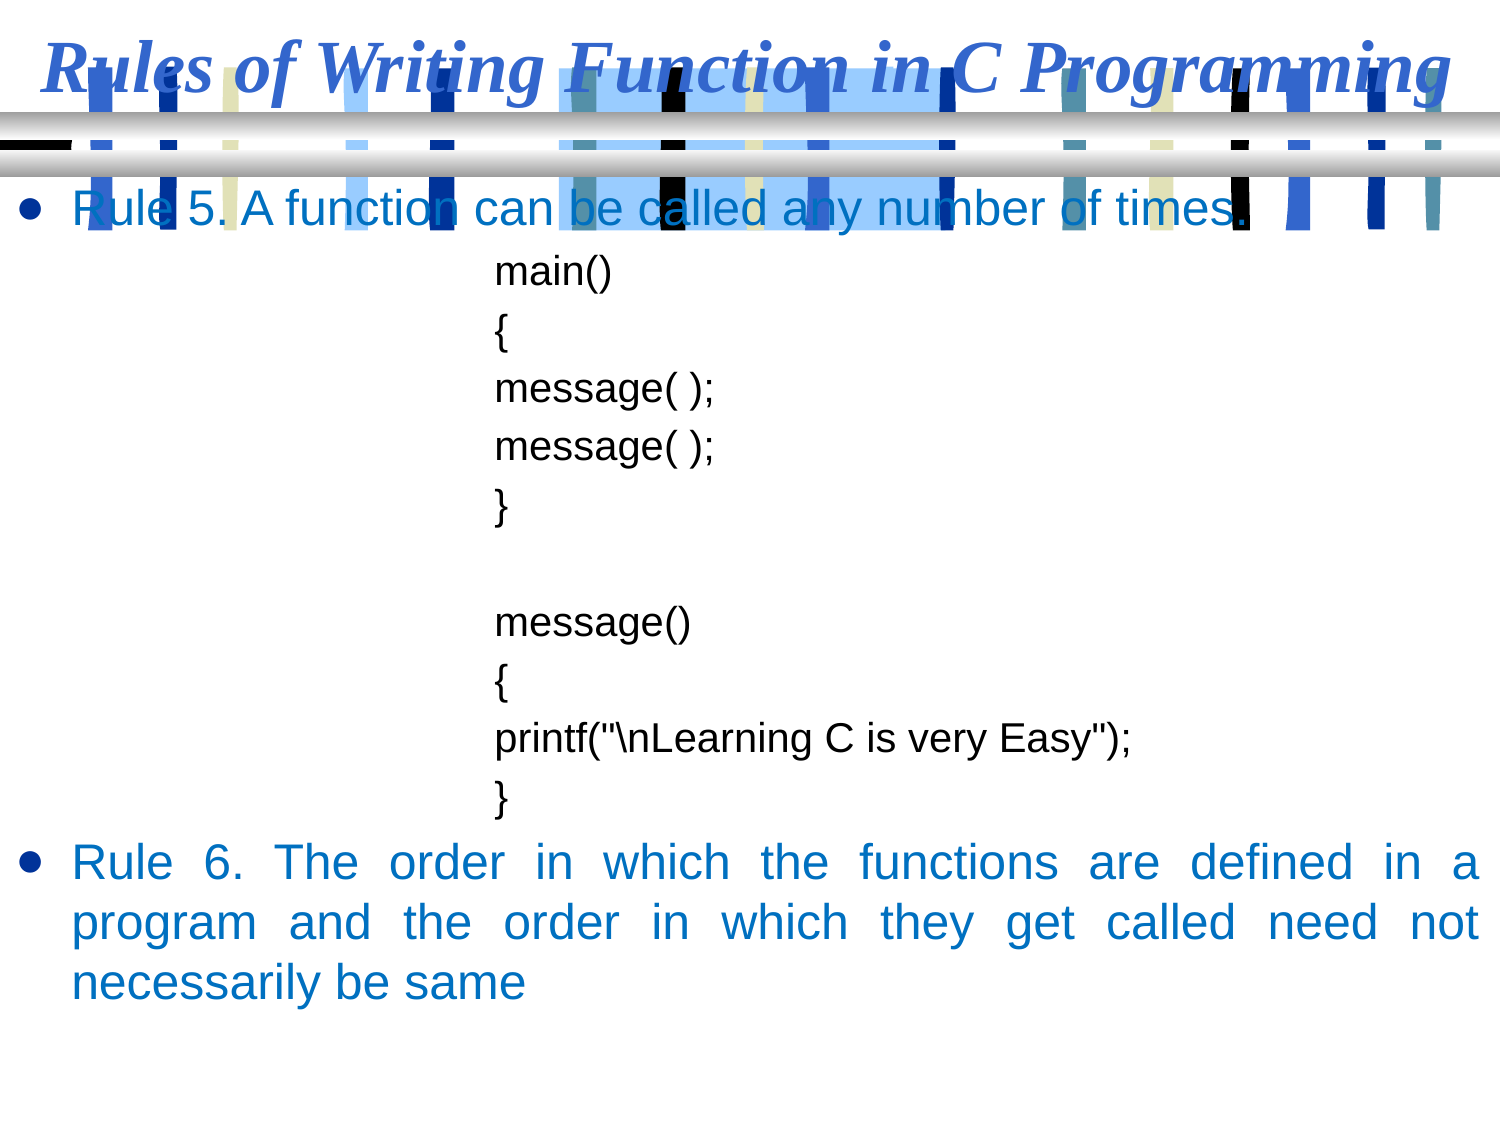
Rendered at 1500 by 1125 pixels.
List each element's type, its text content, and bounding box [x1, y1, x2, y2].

title Rules of Writing Function in C Programming [0, 0, 1495, 125]
list Rule 5. A function can be called any number of times. main() { message( ); message( ); } message() { printf("\nLearning C is very Easy"); } Rule 6. The order in which the functions are defined in a program and the order in which they get called need not necessarily be same [0, 168, 1495, 1125]
